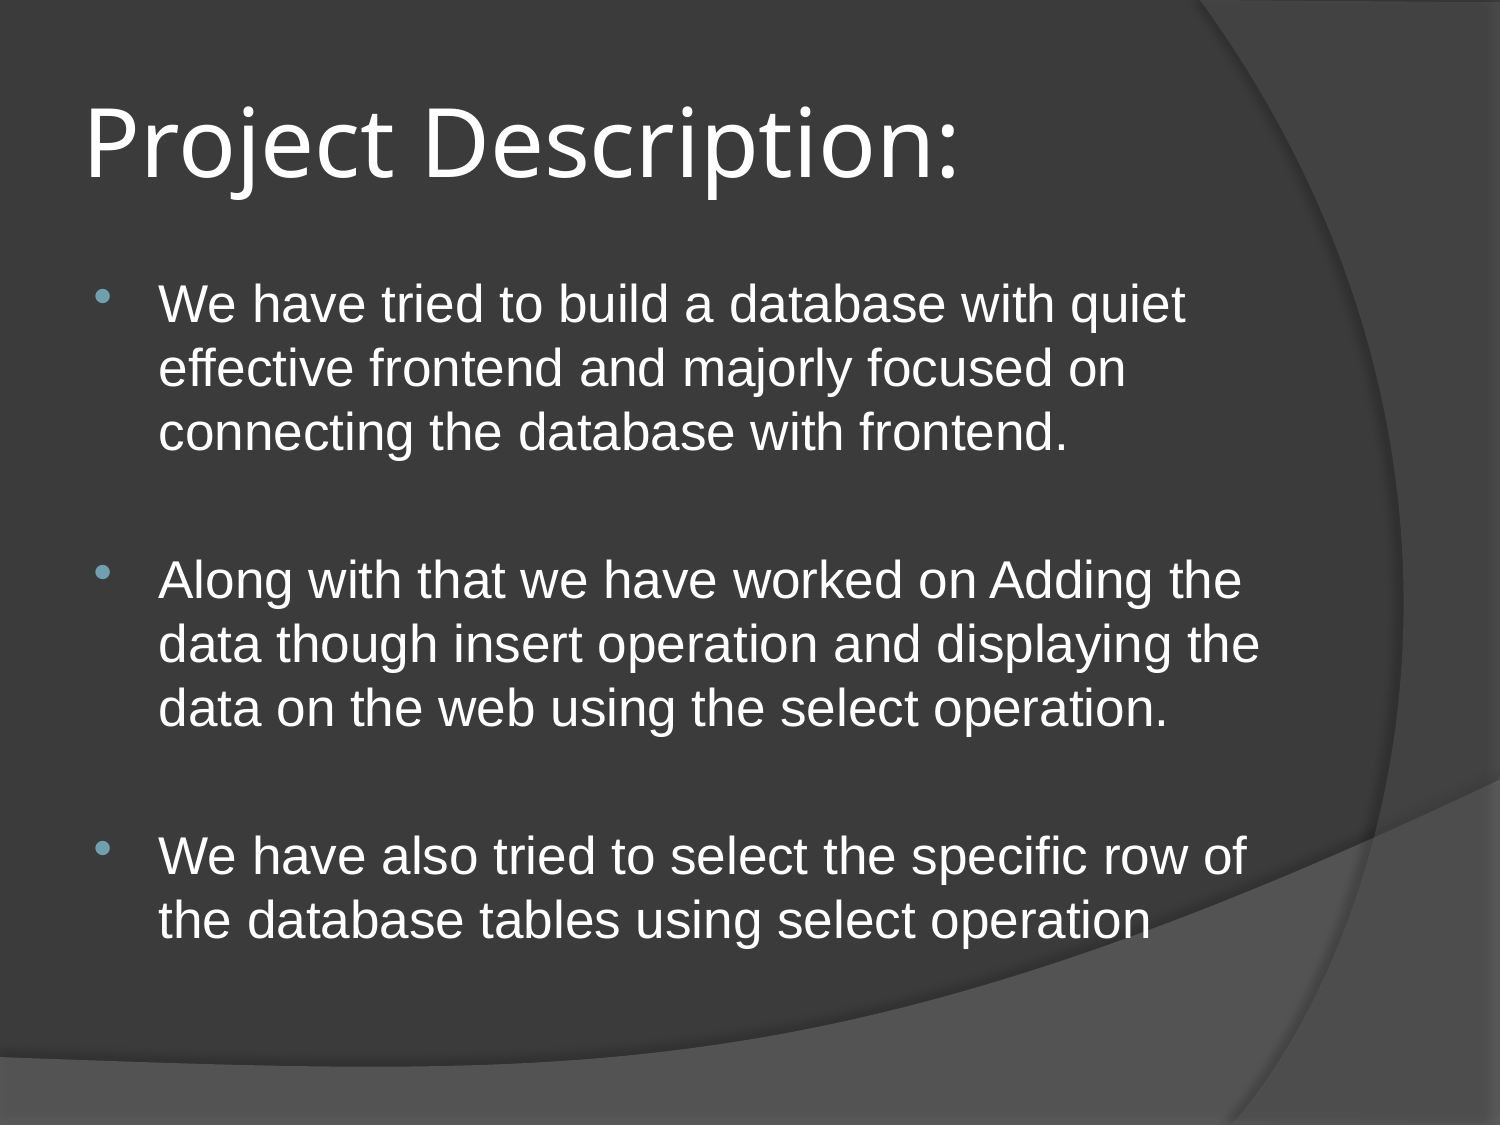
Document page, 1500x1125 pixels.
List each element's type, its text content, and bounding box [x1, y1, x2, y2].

list We have tried to build a database with quiet effective frontend and majorly focused on connecting the database with frontend. Along with that we have worked on Adding the data though insert operation and displaying the data on the web using the select operation. We have also tried to select the specific row of the database tables using select operation [75, 262, 1300, 1005]
title Project Description: [75, 45, 1300, 233]
